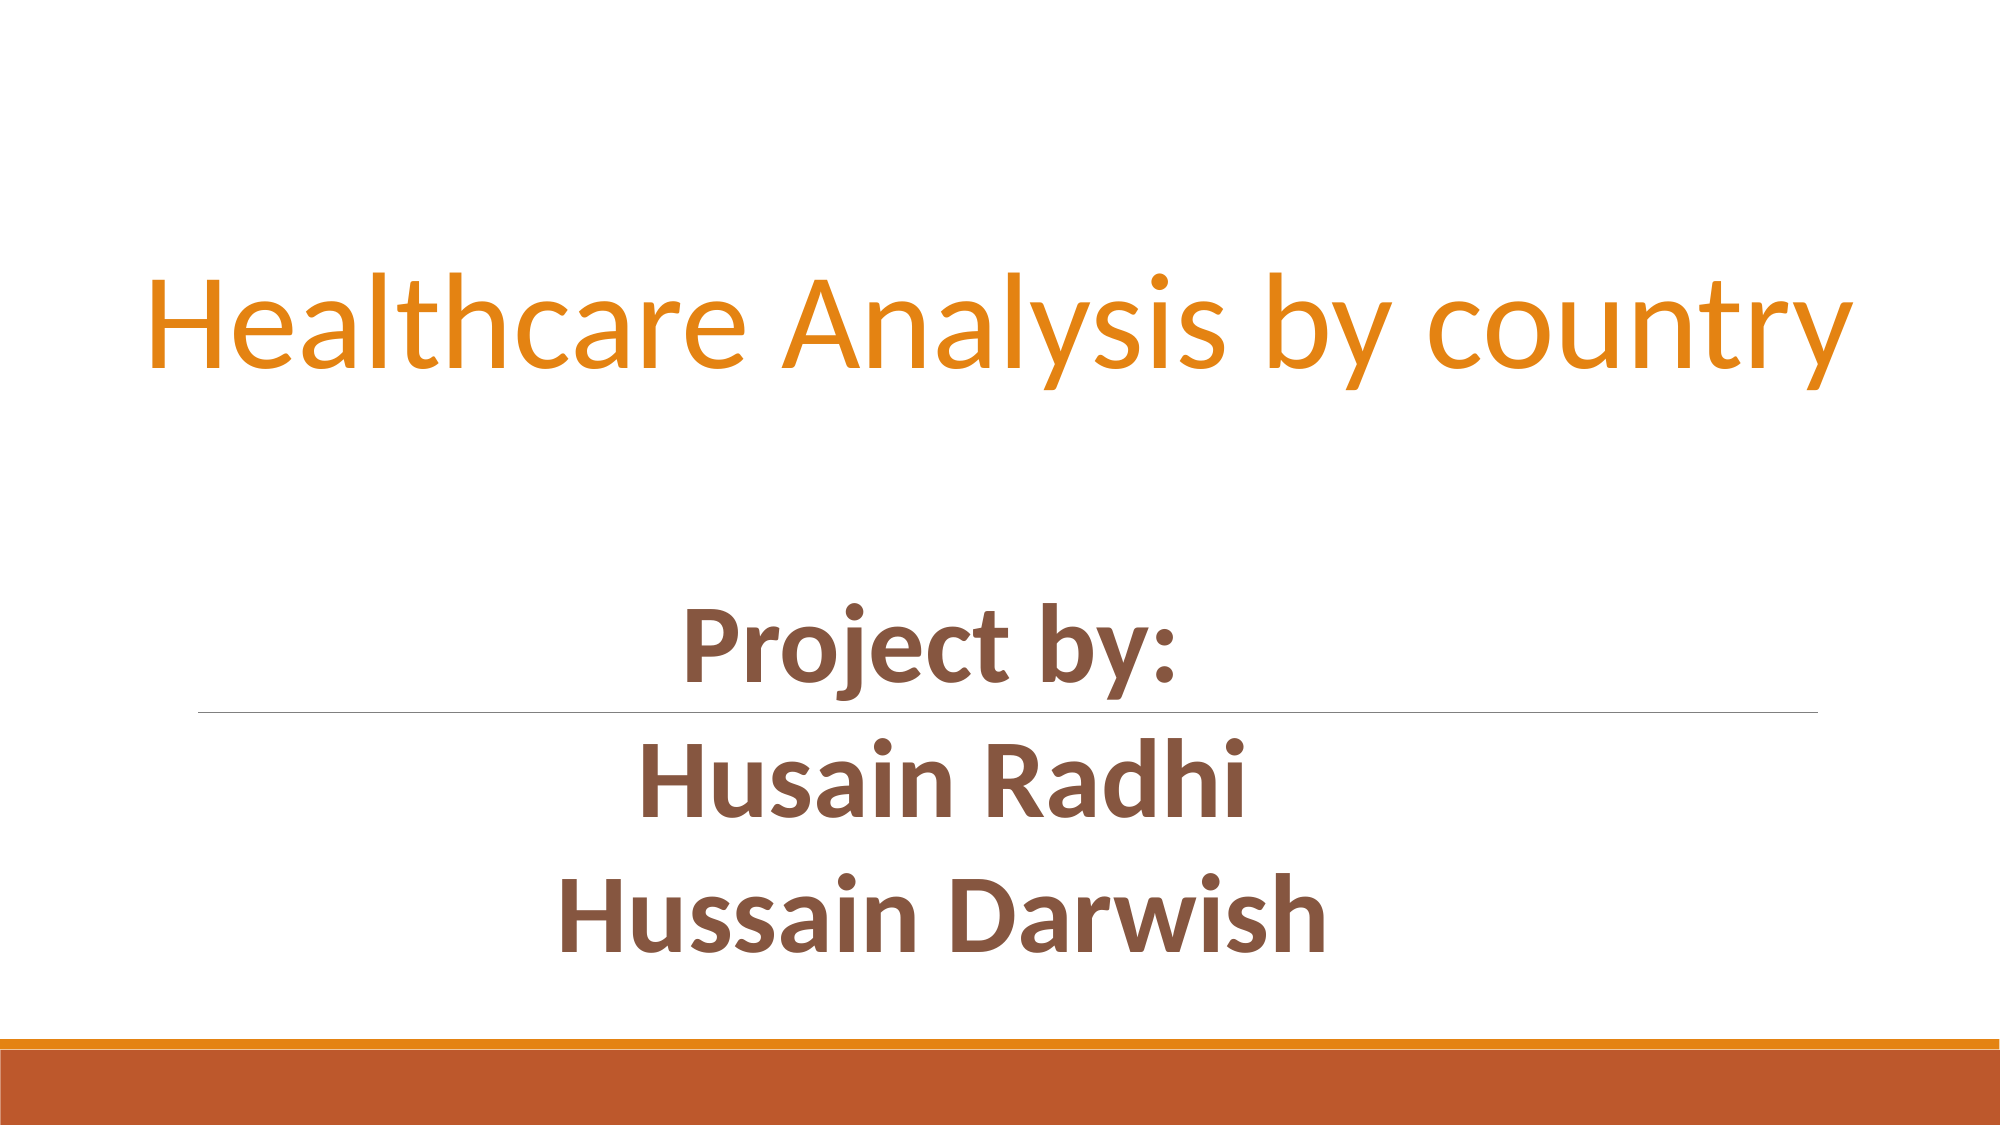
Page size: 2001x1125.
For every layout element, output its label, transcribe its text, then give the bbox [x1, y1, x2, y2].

text_box Project by: Husain Radhi Hussain Darwish [541, 562, 1347, 983]
text_box Healthcare Analysis by country [128, 223, 1872, 404]
